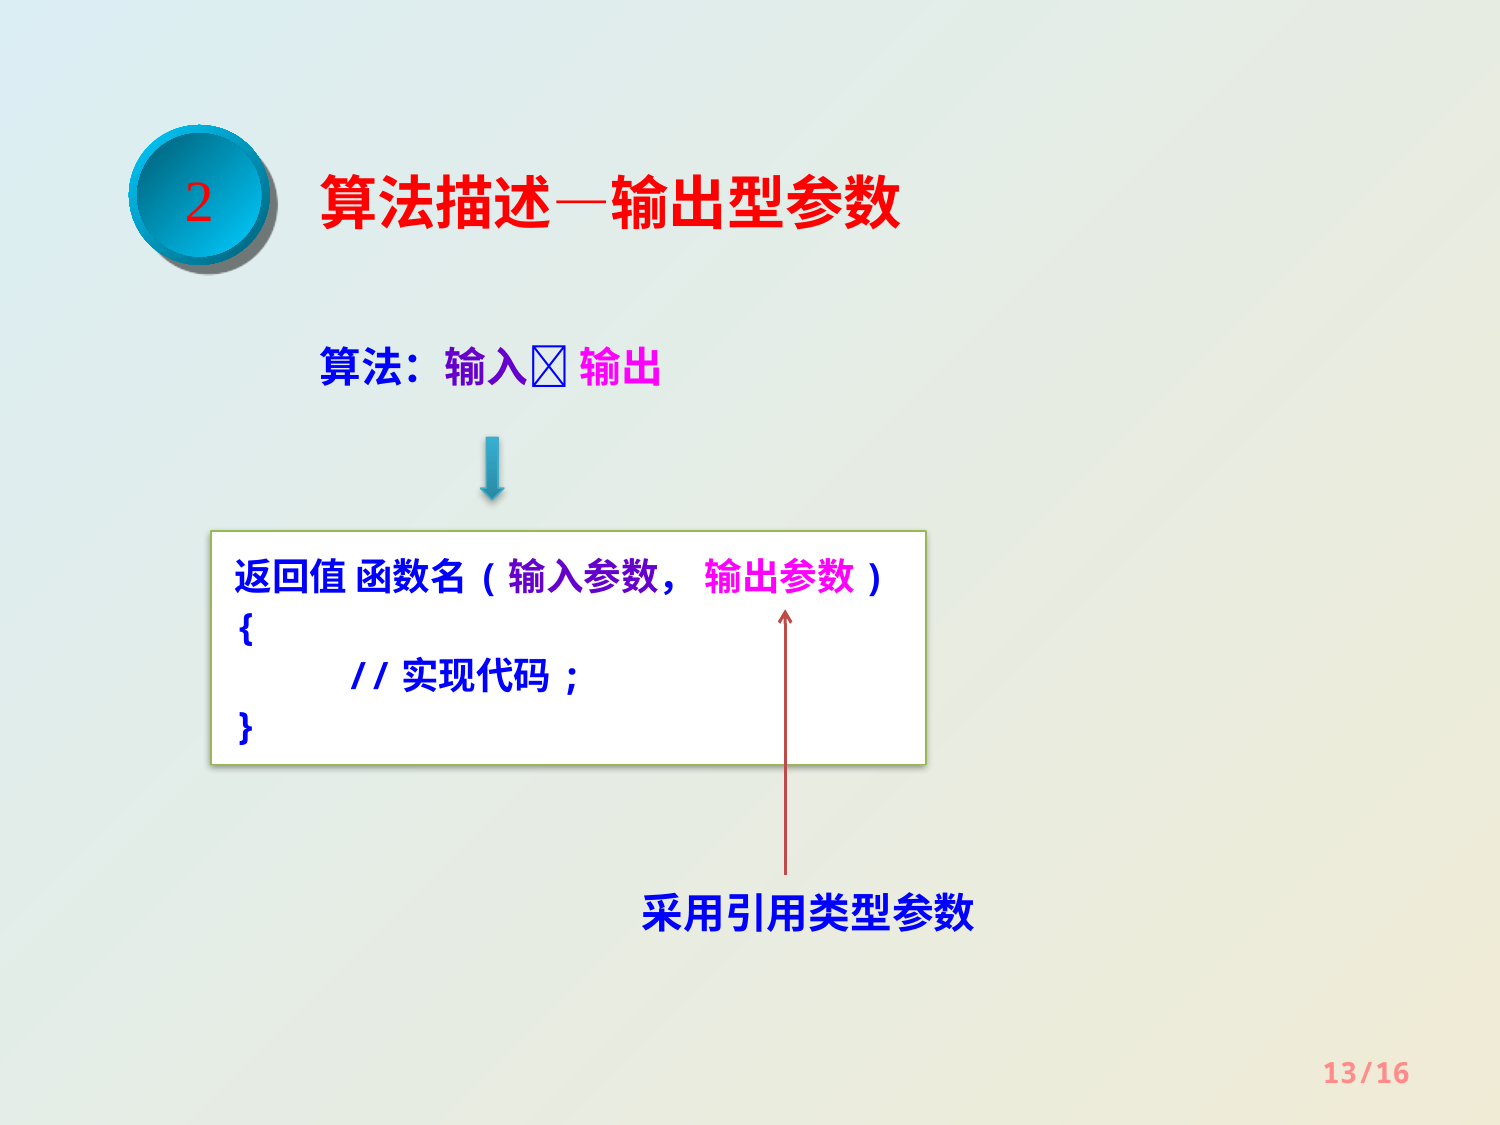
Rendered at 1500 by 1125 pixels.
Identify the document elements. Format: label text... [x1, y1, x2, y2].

text_box 2 [137, 133, 262, 257]
text_box [128, 124, 270, 265]
slide_number 13/16 [1074, 1042, 1425, 1103]
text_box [210, 437, 927, 768]
text_box [199, 531, 205, 613]
text_box 算法：输入 输出 [304, 328, 832, 398]
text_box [609, 609, 1009, 943]
text_box 算法描述―输出型参数 [304, 152, 1032, 245]
